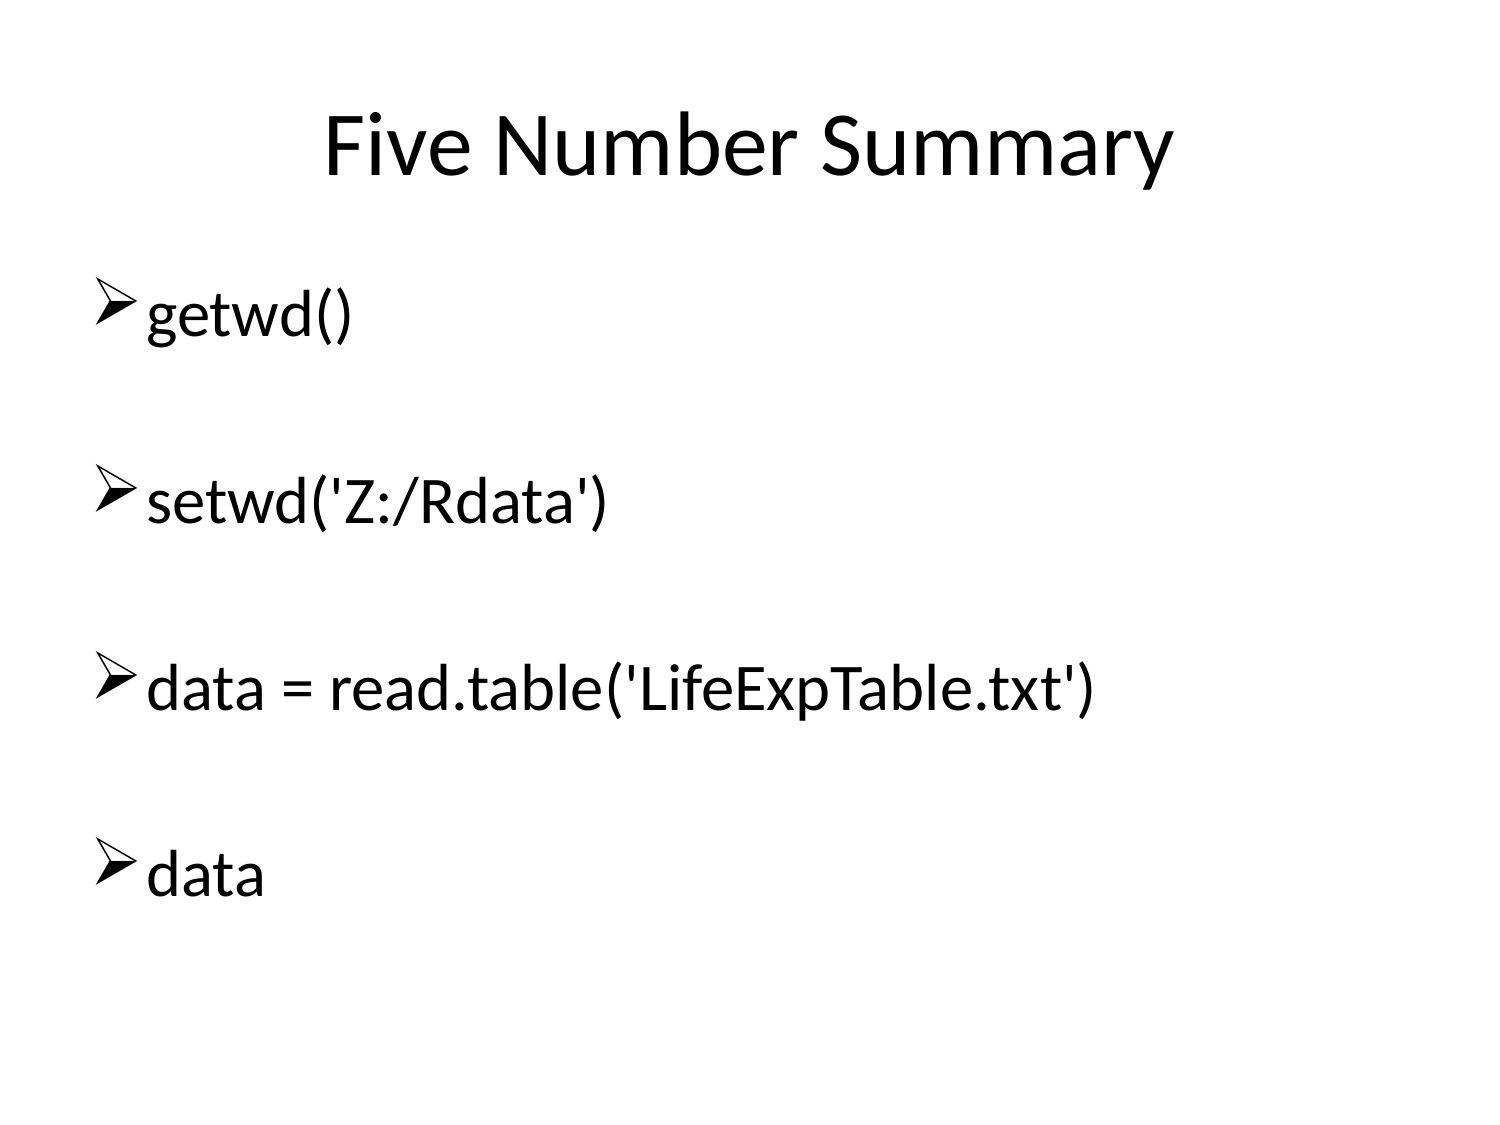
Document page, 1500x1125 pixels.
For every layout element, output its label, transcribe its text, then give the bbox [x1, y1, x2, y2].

title Five Number Summary [75, 45, 1425, 233]
list getwd() setwd('Z:/Rdata') data = read.table('LifeExpTable.txt') data [75, 262, 1425, 1005]
